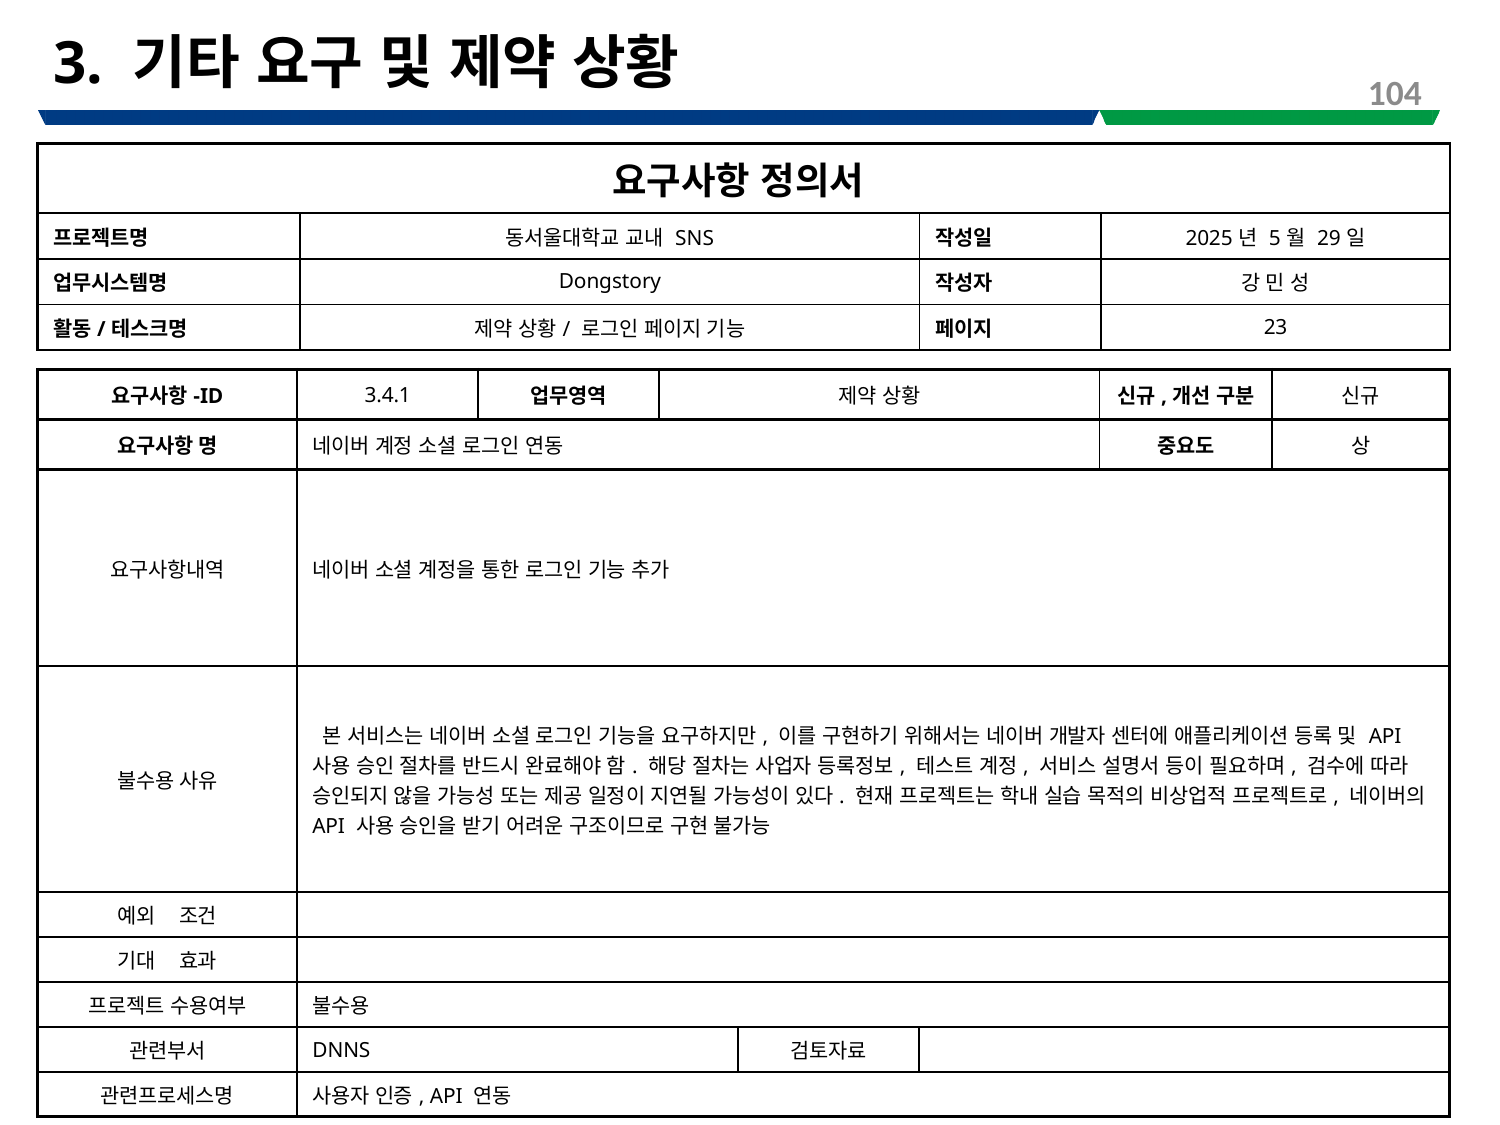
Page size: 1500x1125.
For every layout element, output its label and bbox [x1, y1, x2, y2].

table_cell [39, 260, 299, 304]
table_header [660, 371, 1099, 418]
table_header [1100, 371, 1271, 418]
table_cell [298, 667, 1448, 891]
picture [38, 110, 1440, 125]
table_cell [920, 305, 1100, 349]
table_cell [298, 938, 1448, 981]
table_cell [1102, 260, 1449, 304]
table_cell [301, 260, 919, 304]
table_cell [39, 214, 299, 258]
table_cell [39, 893, 296, 936]
table_cell [39, 667, 296, 891]
table_cell [1100, 421, 1271, 468]
table_cell [39, 938, 296, 981]
table_cell [920, 1028, 1448, 1071]
table_cell [298, 1028, 737, 1071]
table_cell [39, 305, 299, 349]
table_cell [39, 421, 296, 468]
table_cell [39, 983, 296, 1026]
table_cell [301, 305, 919, 349]
table_header [39, 371, 296, 418]
table_cell [39, 1028, 296, 1071]
table_cell [920, 260, 1100, 304]
table_cell [1102, 214, 1449, 258]
table_header [1273, 371, 1448, 418]
table_cell [1102, 305, 1449, 349]
table_cell [298, 983, 1448, 1026]
slide_number [1193, 61, 1437, 121]
table_cell [301, 214, 919, 258]
table_header [39, 145, 1449, 212]
table_cell [298, 893, 1448, 936]
table_cell [39, 1073, 296, 1115]
table_cell [920, 214, 1100, 258]
table_cell [298, 471, 1448, 665]
table_header [479, 371, 658, 418]
table_cell [298, 1073, 1448, 1115]
table_cell [39, 471, 296, 665]
table_cell [298, 421, 1099, 468]
table_header [298, 371, 477, 418]
table_cell [739, 1028, 918, 1071]
table_cell [1273, 421, 1448, 468]
title [38, 31, 843, 97]
